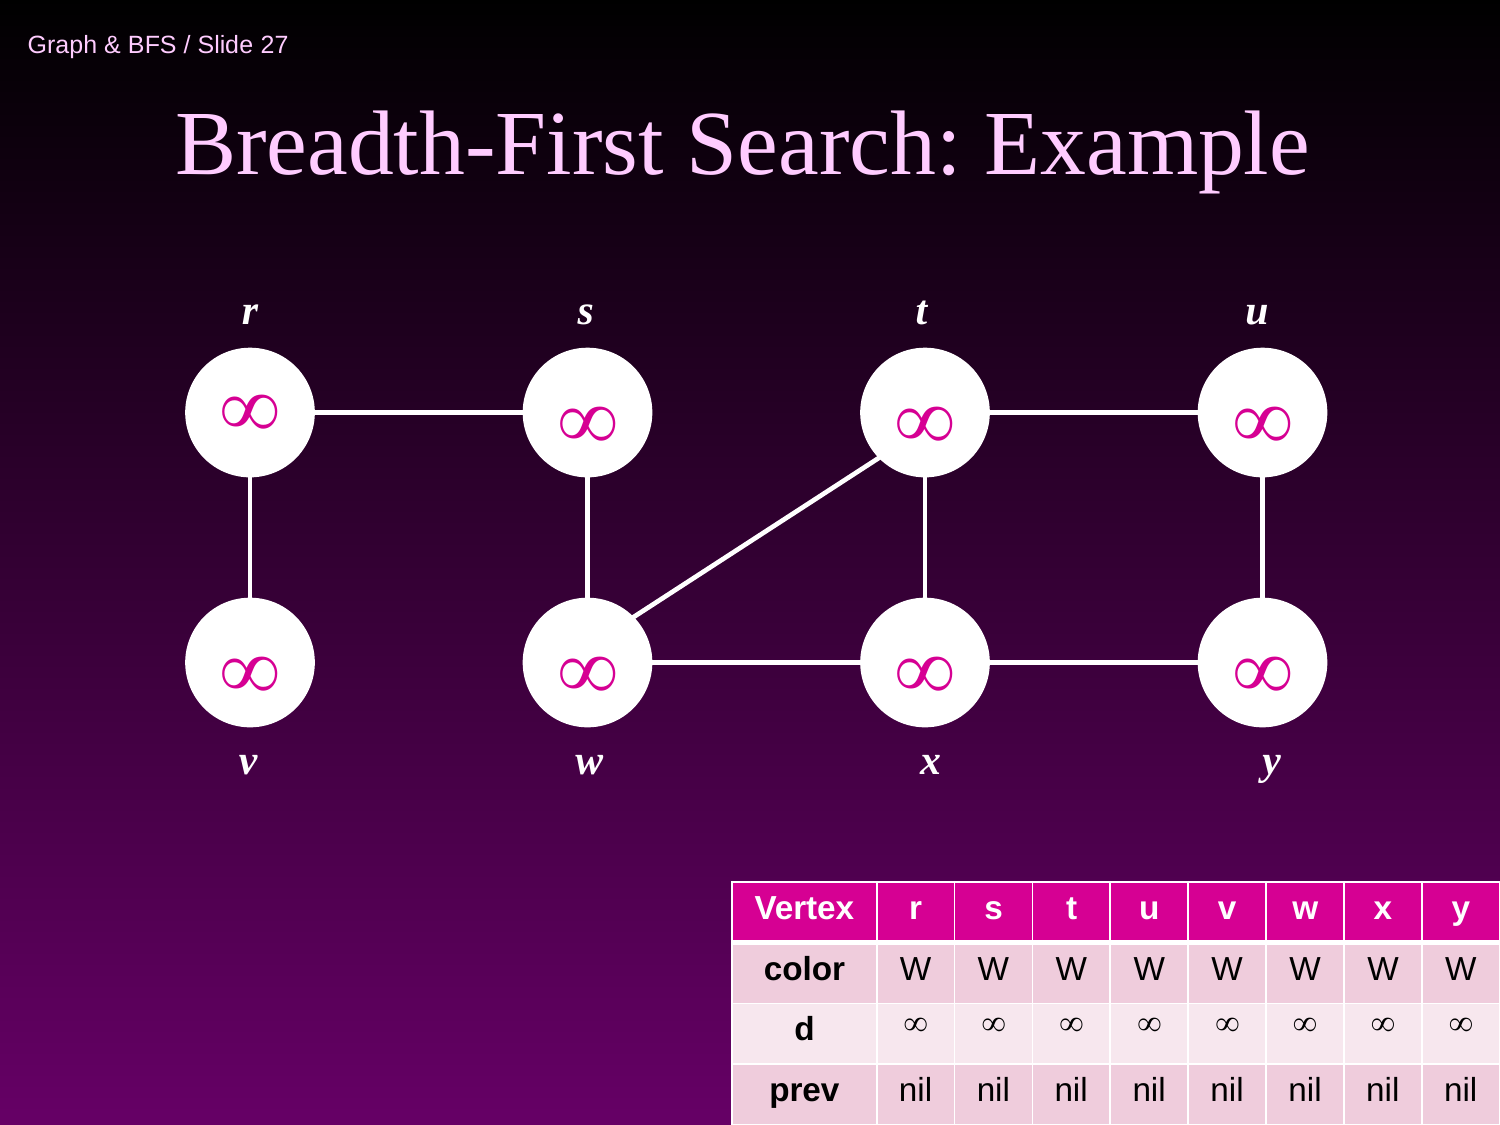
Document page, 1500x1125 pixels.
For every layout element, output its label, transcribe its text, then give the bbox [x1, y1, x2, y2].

table_cell W [1267, 945, 1343, 1003]
table_cell nil [1267, 1065, 1343, 1124]
table_header Vertex [733, 883, 876, 940]
table_cell  [1345, 1004, 1421, 1063]
table_cell nil [955, 1065, 1032, 1124]
table_cell nil [1189, 1065, 1265, 1124]
table_cell W [1345, 945, 1421, 1003]
table_cell W [1033, 945, 1109, 1003]
table_cell prev [733, 1065, 876, 1124]
table_cell nil [1033, 1065, 1109, 1124]
table_cell  [1267, 1004, 1343, 1063]
table_cell nil [1111, 1065, 1187, 1124]
text_box  [187, 350, 313, 475]
table_header x [1345, 883, 1421, 940]
text_box  [862, 350, 988, 475]
table_header s [955, 883, 1032, 940]
text_box  [525, 350, 651, 475]
table_header r [878, 883, 954, 940]
table_cell  [1111, 1004, 1187, 1063]
text_box s [562, 275, 609, 340]
table_cell  [1033, 1004, 1109, 1063]
table_cell nil [1423, 1065, 1499, 1124]
text_box  [187, 600, 313, 725]
table_cell W [878, 945, 954, 1003]
table_cell W [955, 945, 1032, 1003]
text_box u [1230, 275, 1284, 340]
table_cell  [878, 1004, 954, 1063]
table_cell W [1111, 945, 1187, 1003]
table_cell  [1423, 1004, 1499, 1063]
text_box  [525, 600, 650, 725]
text_box  [1200, 350, 1326, 475]
table_cell  [955, 1004, 1032, 1063]
table_cell W [1189, 945, 1265, 1003]
table_cell  [1189, 1004, 1265, 1063]
table_header w [1267, 883, 1343, 940]
title Breadth-First Search: Example [99, 37, 1388, 201]
table_cell color [733, 945, 876, 1003]
table_cell nil [1345, 1065, 1421, 1124]
table_cell nil [878, 1065, 954, 1124]
table_header t [1033, 883, 1109, 940]
text_box t [900, 275, 942, 340]
text_box  [1200, 600, 1326, 725]
text_box r [227, 275, 273, 340]
text_box y [1247, 725, 1296, 790]
table_header y [1423, 883, 1499, 940]
text_box x [905, 725, 956, 790]
text_box  [862, 600, 988, 725]
text_box v [224, 725, 273, 790]
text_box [631, 458, 881, 617]
table_cell d [733, 1004, 876, 1063]
text_box w [560, 725, 619, 790]
table_header u [1111, 883, 1187, 940]
table_header v [1189, 883, 1265, 940]
table_cell W [1423, 945, 1499, 1003]
